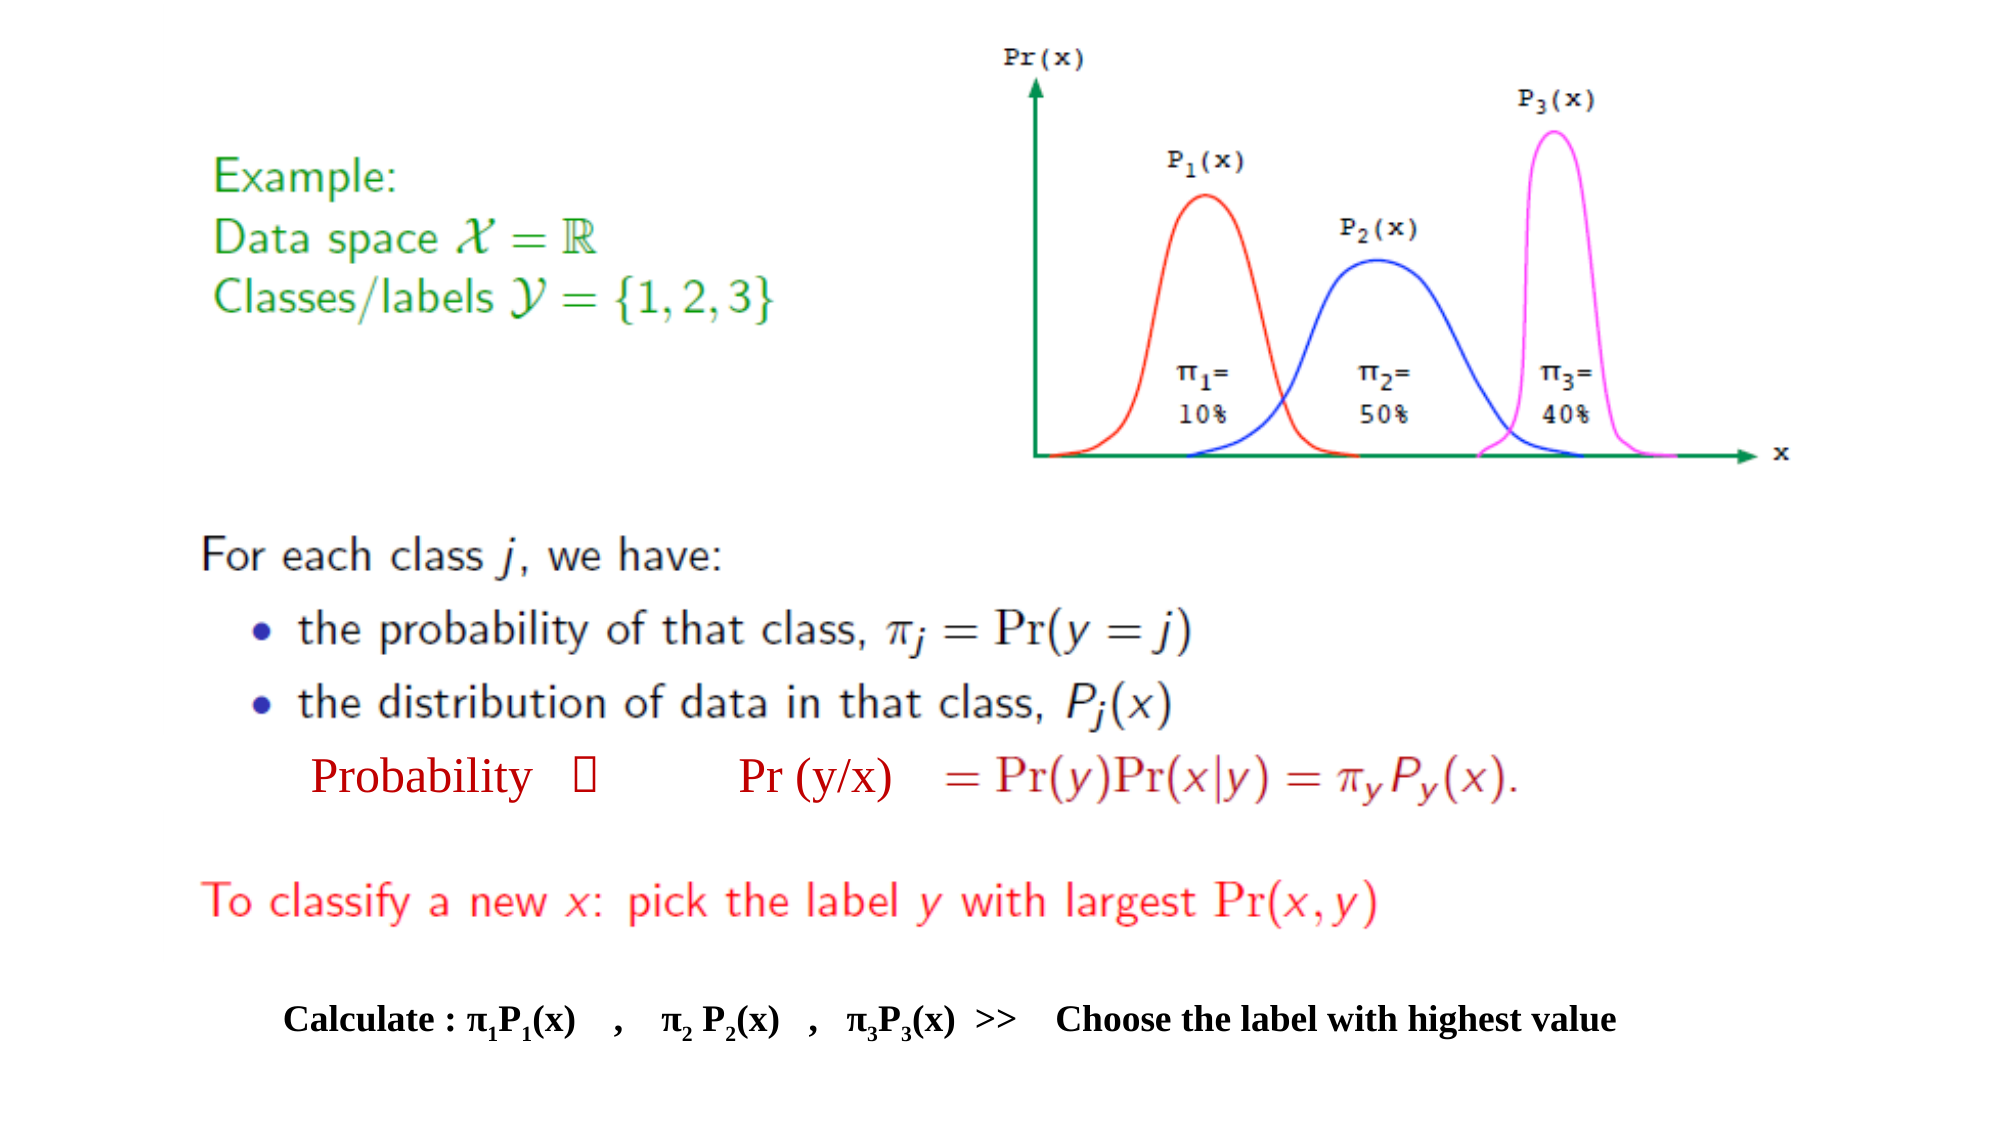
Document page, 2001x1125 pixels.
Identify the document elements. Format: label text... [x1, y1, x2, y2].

picture [162, 4, 1838, 962]
text_box Calculate : π1P1(x) , π2 P2(x) , π3P3(x) >> Choose the label with highest value [268, 986, 1652, 1053]
